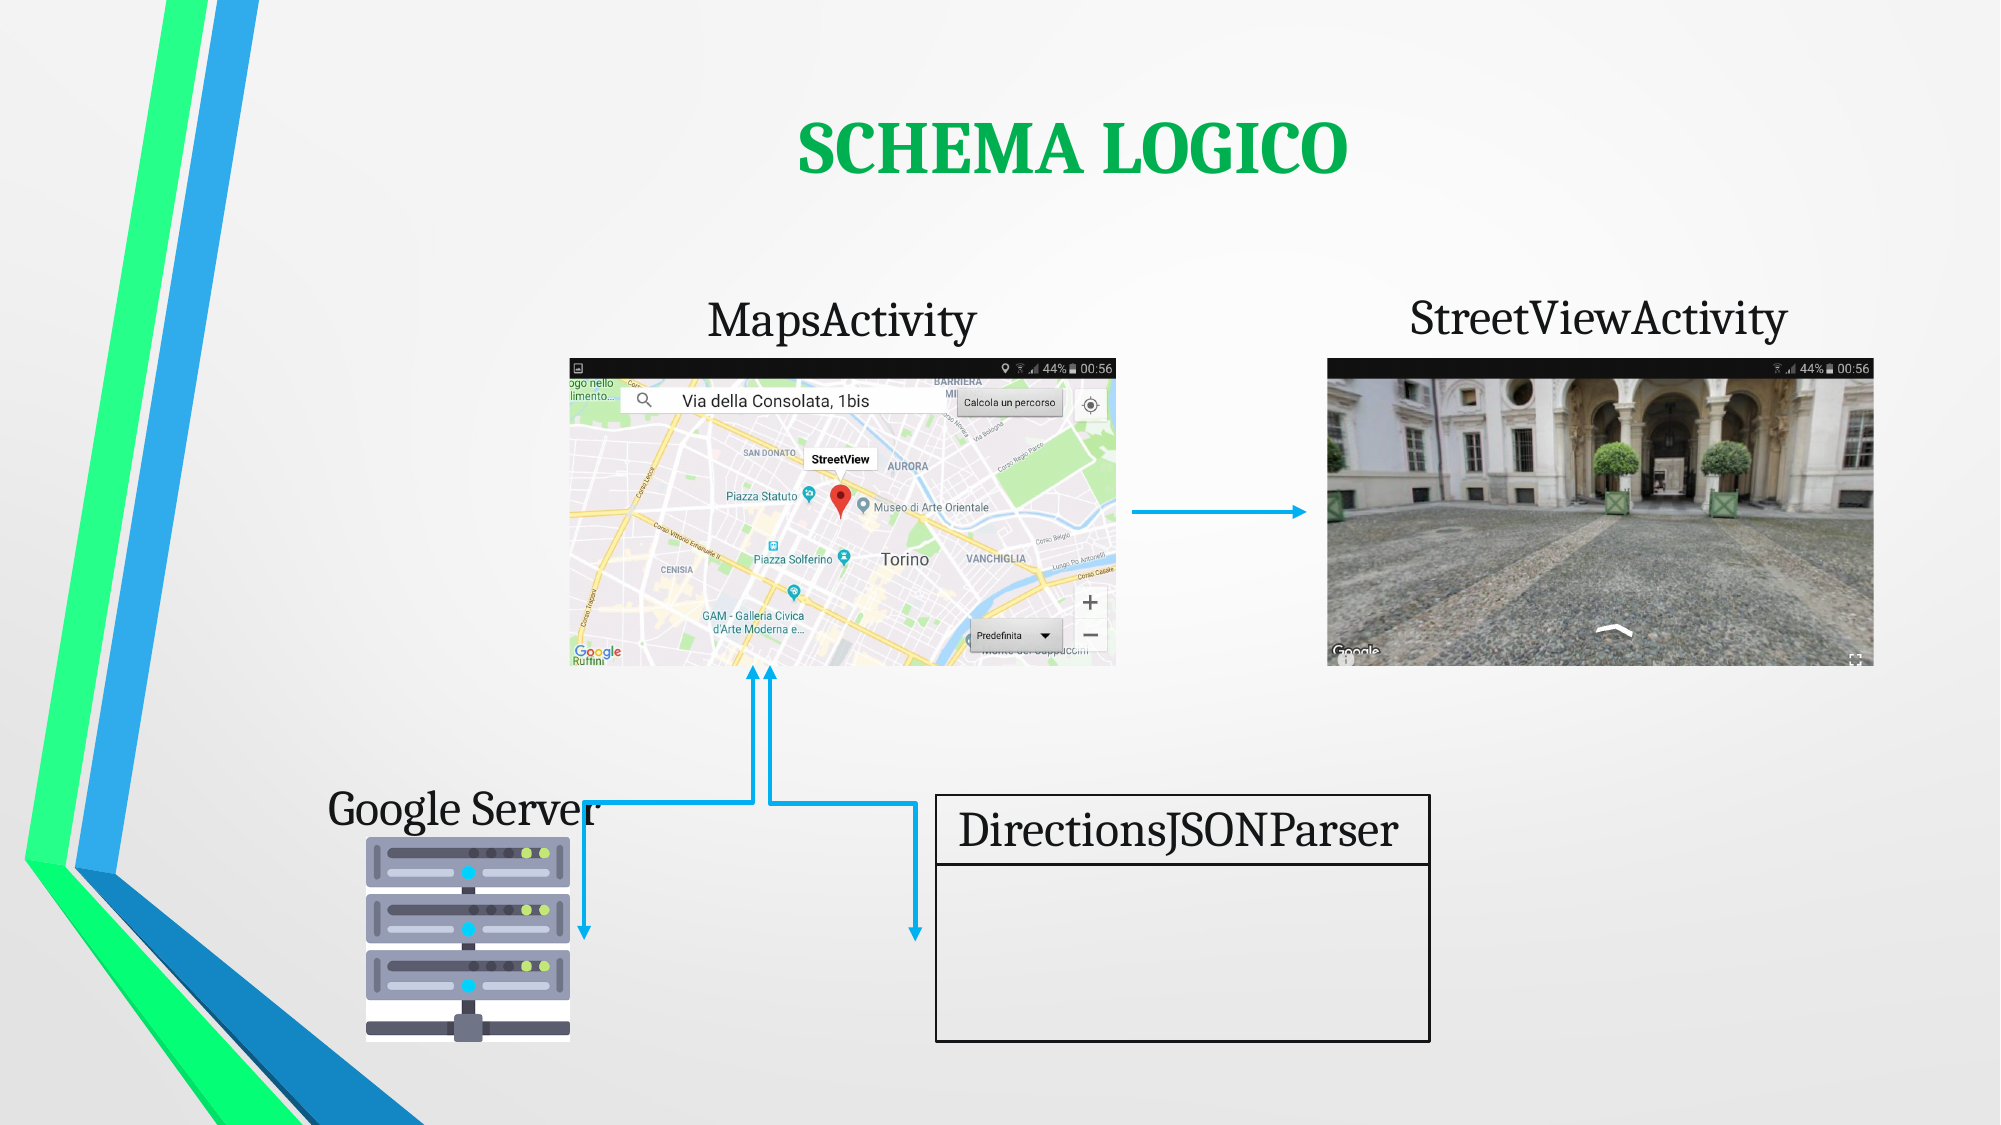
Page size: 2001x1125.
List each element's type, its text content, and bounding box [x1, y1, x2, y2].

picture [569, 358, 1117, 666]
text_box [935, 866, 1431, 1043]
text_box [530, 717, 807, 888]
text_box StreetViewActivity [1397, 277, 1804, 352]
text_box [986, 794, 1431, 866]
text_box MapsActivity [692, 278, 993, 354]
text_box Google Server [314, 768, 525, 843]
picture [365, 837, 570, 1042]
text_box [704, 730, 981, 877]
text_box SCHEMA LOGICO [262, 0, 1887, 288]
picture [1327, 358, 1874, 666]
text_box DirectionsJSONParser [986, 788, 1415, 794]
